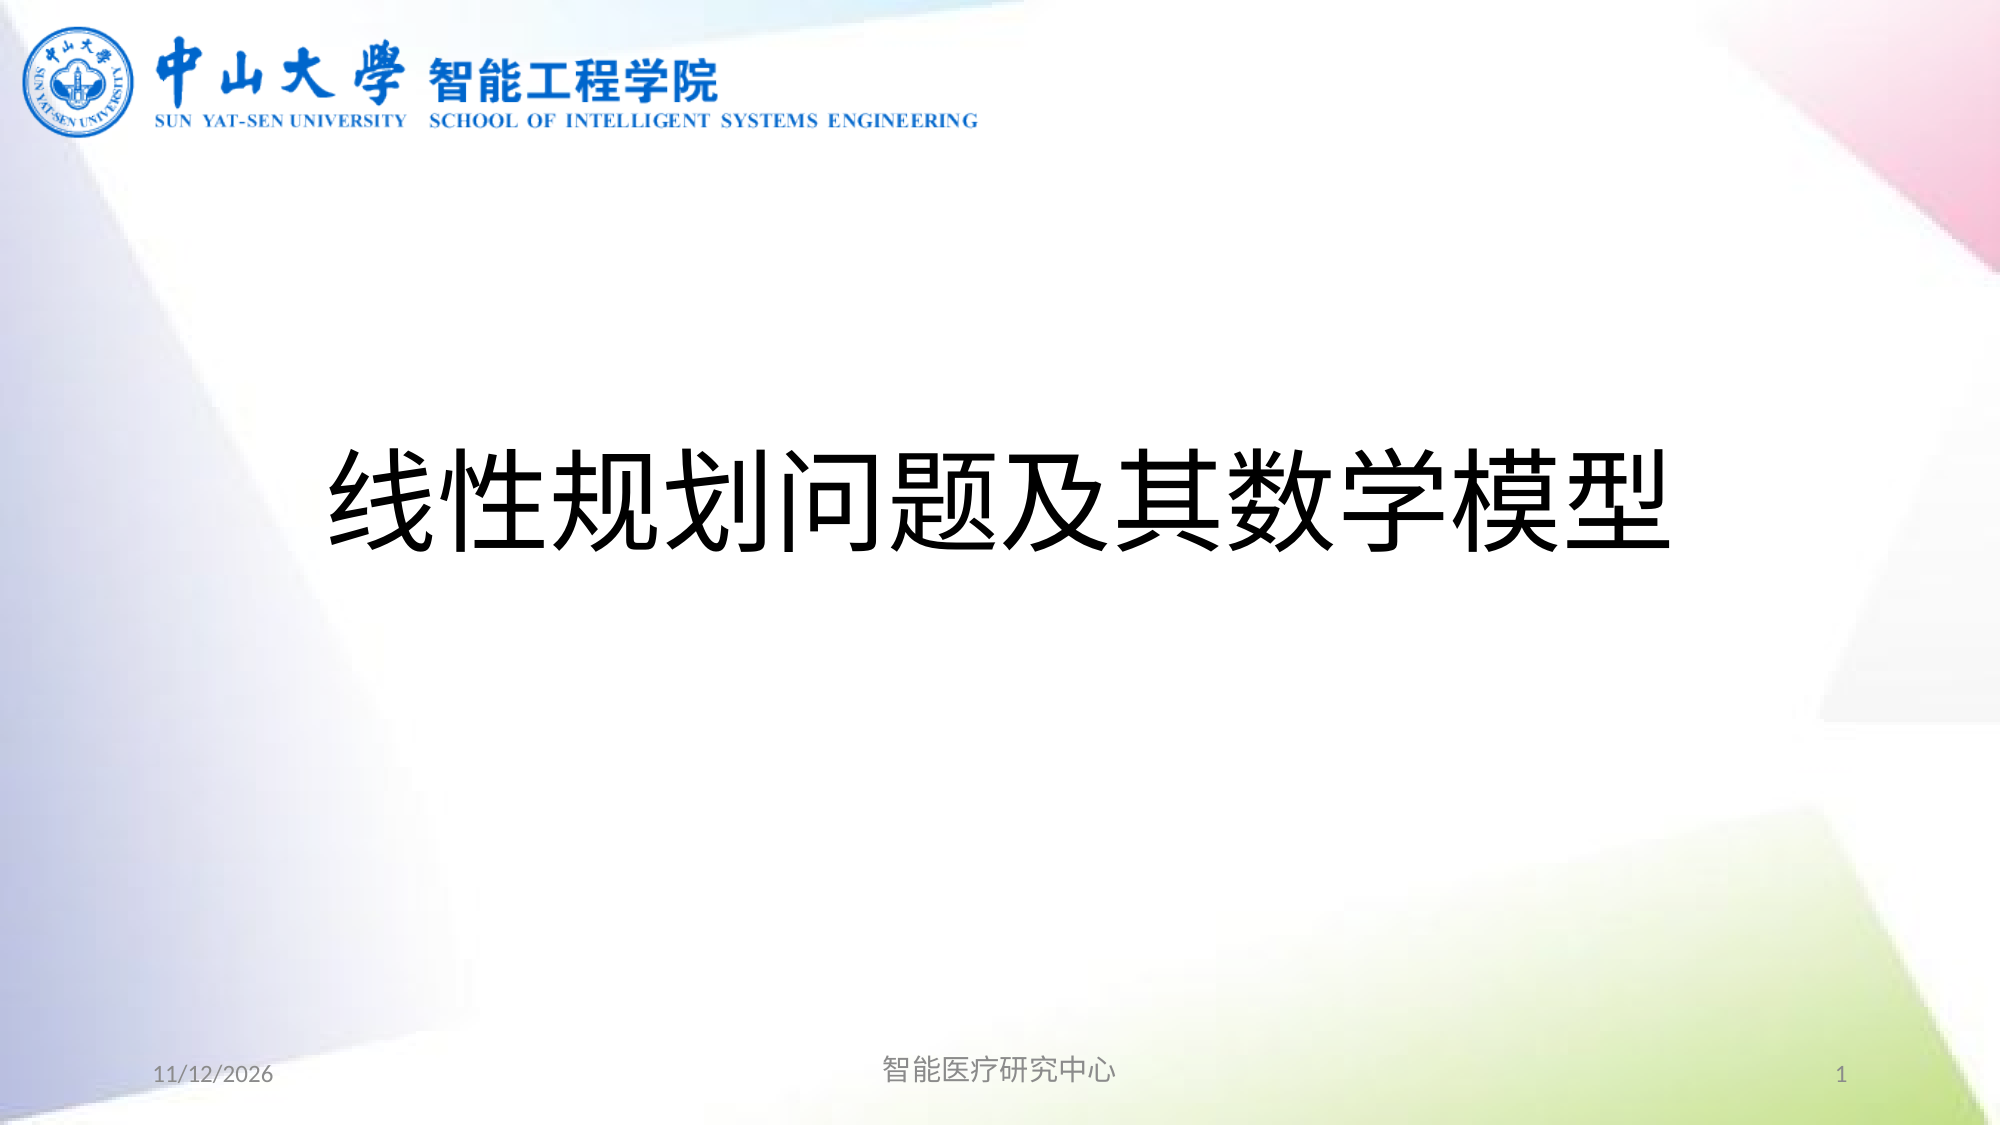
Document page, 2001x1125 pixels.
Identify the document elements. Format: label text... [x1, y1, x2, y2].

picture [18, 3, 980, 159]
footer 智能医疗研究中心 [662, 1042, 1338, 1103]
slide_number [137, 1042, 588, 1103]
list 把五个图合并成一个图，取各约束条件的公共部分. [0, 0, 2000, 1125]
title 线性规划问题及其数学模型 [249, 184, 1750, 576]
slide_number 1 [1412, 1042, 1863, 1103]
